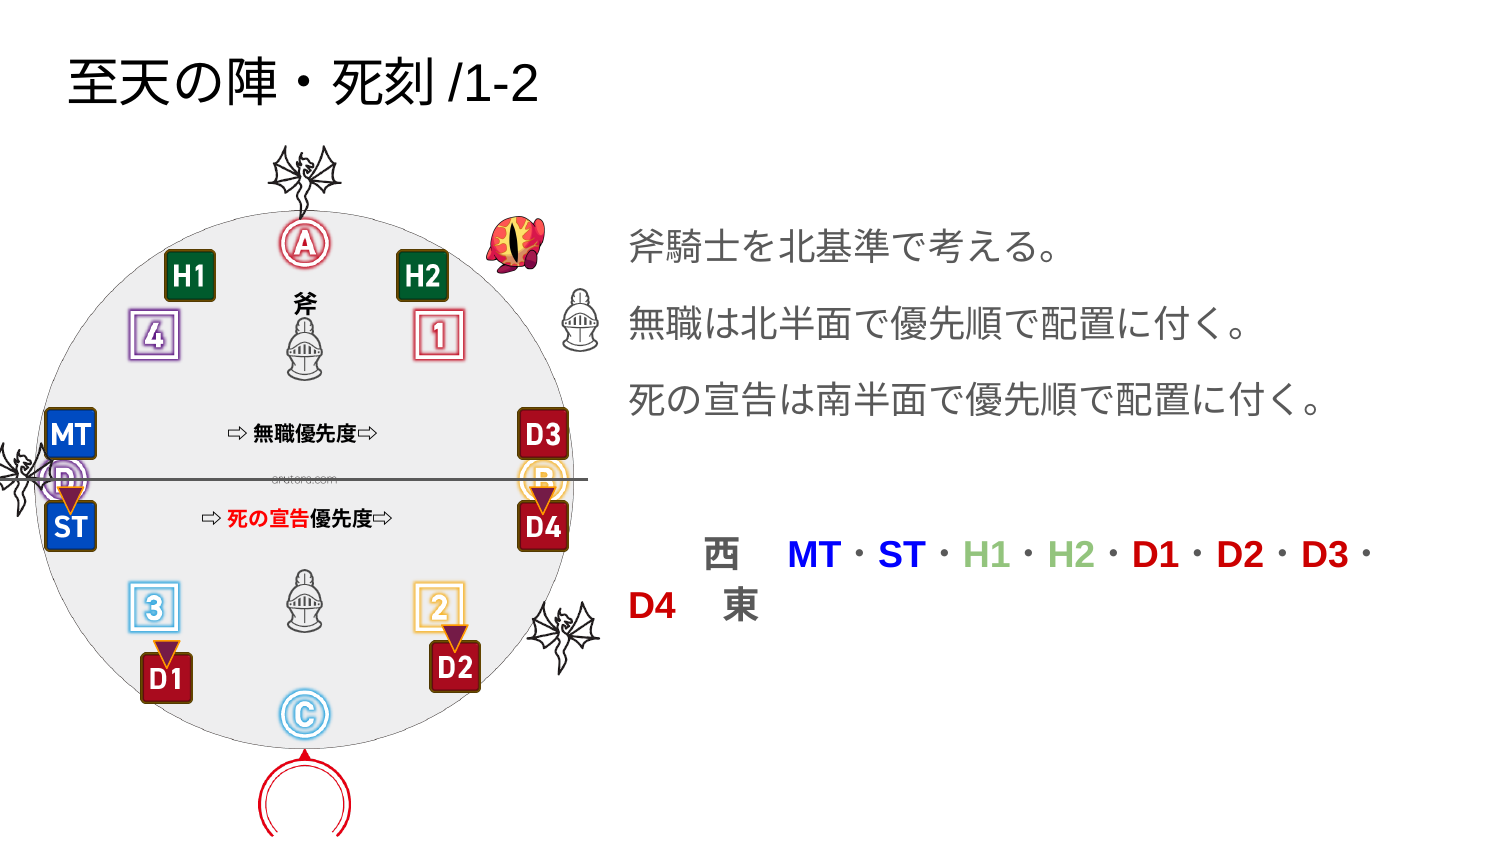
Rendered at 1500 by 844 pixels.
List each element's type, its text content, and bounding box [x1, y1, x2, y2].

picture [0, 136, 612, 479]
picture [0, 480, 609, 837]
title 至天の陣・死刻/1-2 [51, 33, 1449, 128]
list 斧騎士を北基準で考える。 無職は北半面で優先順で配置に付く。 死の宣告は南半面で優先順で配置に付く。 西 MT･ST･H1･H2･D1･D2･D3･D4 東 [613, 201, 1480, 837]
